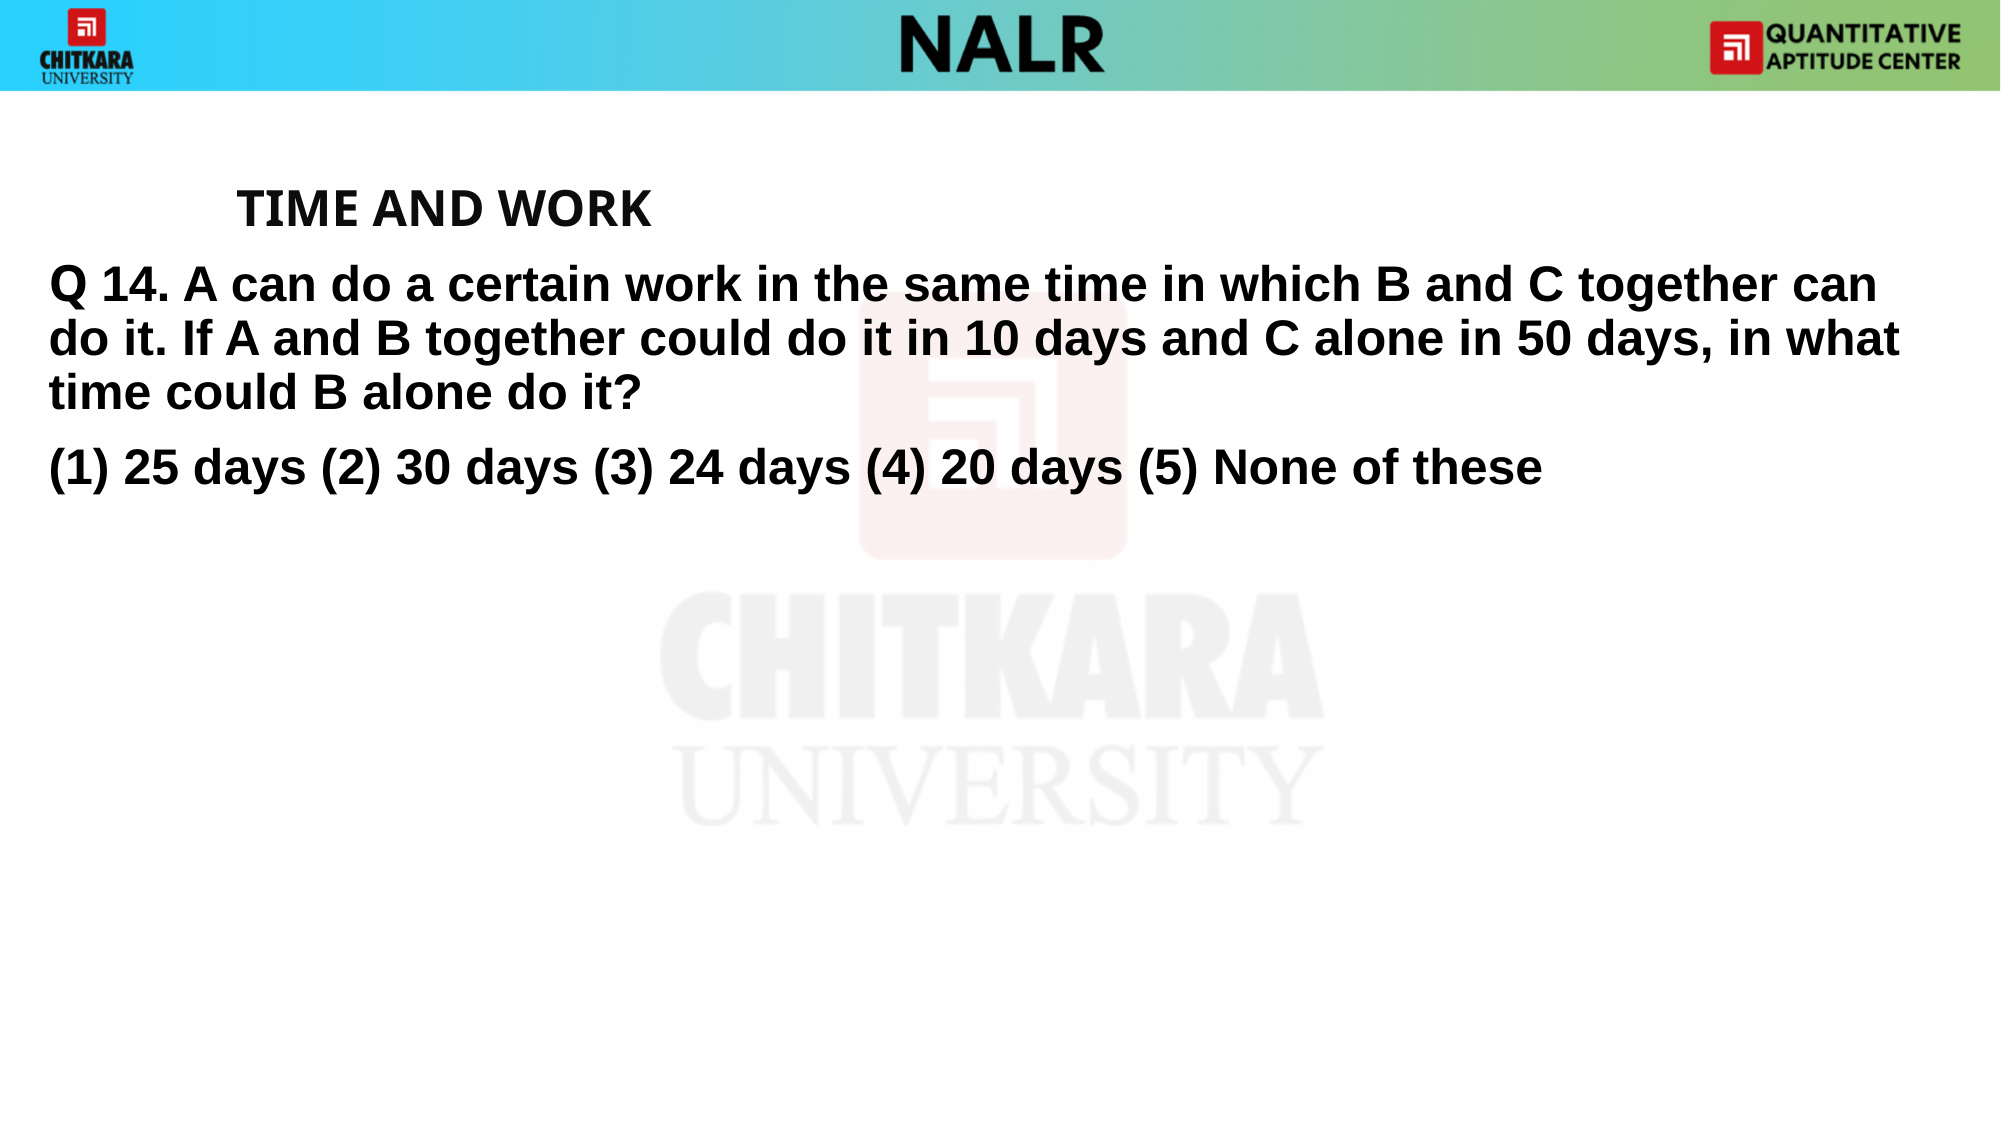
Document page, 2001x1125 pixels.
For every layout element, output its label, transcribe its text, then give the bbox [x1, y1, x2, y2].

list TIME AND WORK Q 14. A can do a certain work in the same time in which B and C together can do it. If A and B together could do it in 10 days and C alone in 50 days, in what time could B alone do it? (1) 25 days (2) 30 days (3) 24 days (4) 20 days (5) None of these [33, 175, 1959, 1053]
title [41, 31, 1959, 142]
picture [0, 0, 2001, 1125]
